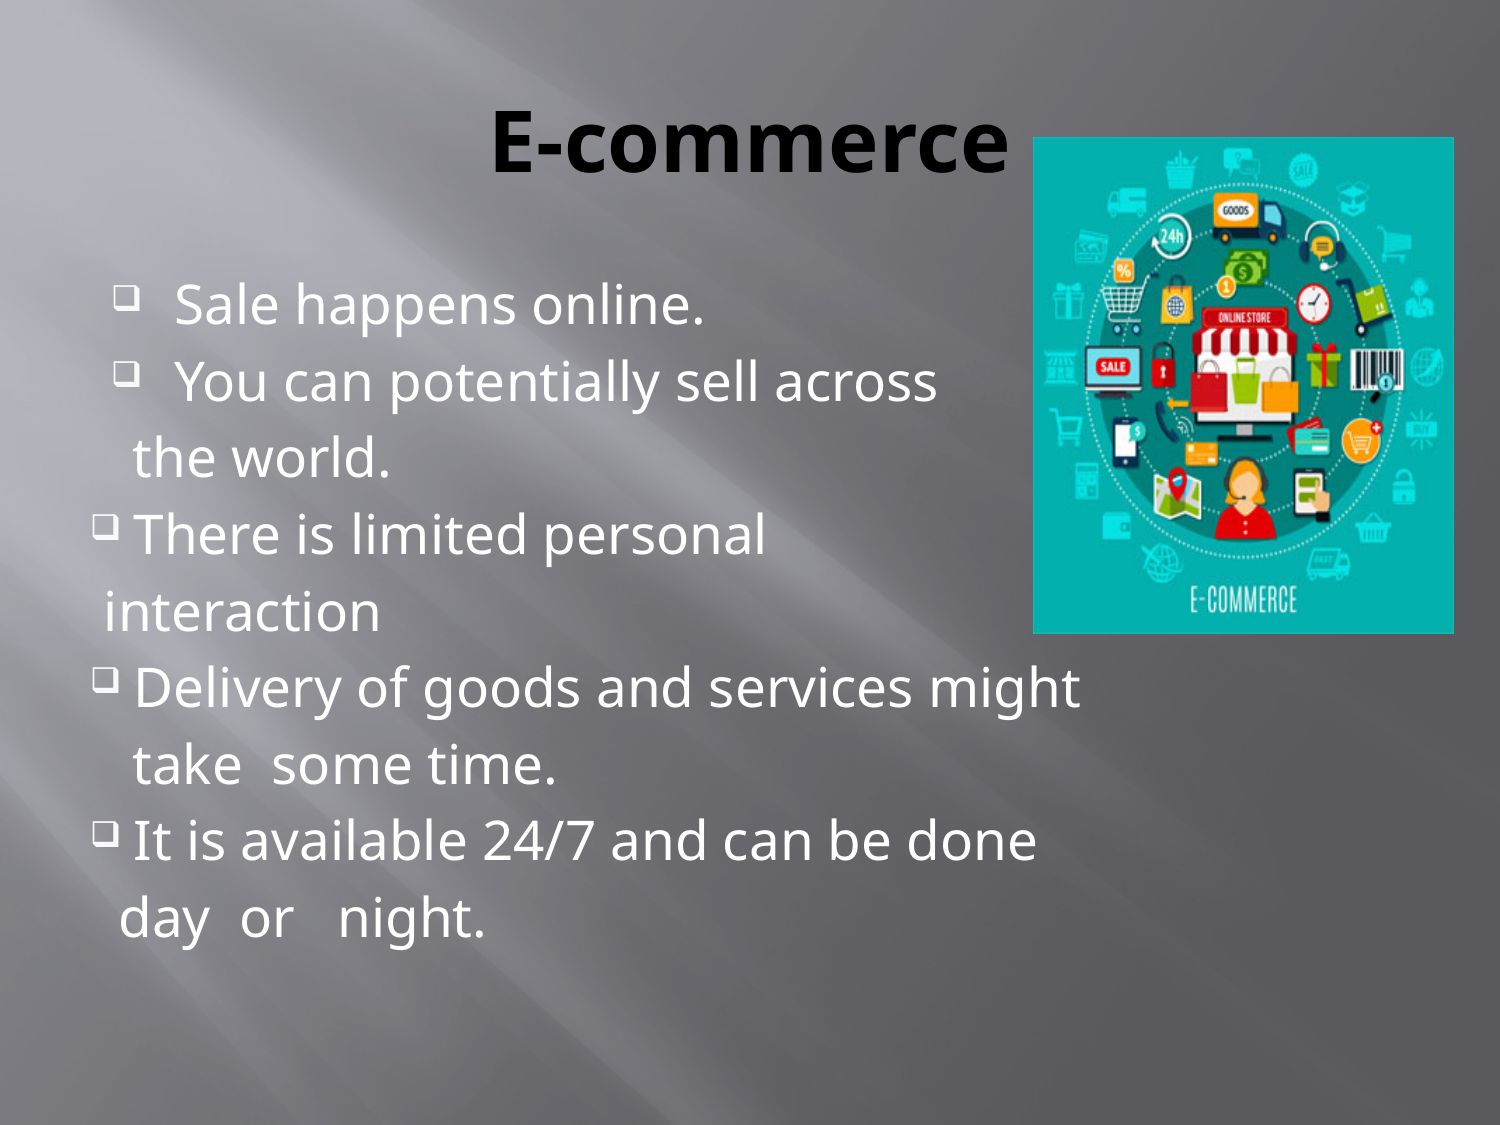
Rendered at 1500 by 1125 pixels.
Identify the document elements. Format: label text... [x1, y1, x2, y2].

picture [1033, 136, 1455, 634]
list Sale happens online. You can potentially sell across the world. There is limited personal interaction Delivery of goods and services might take some time. It is available 24/7 and can be done day or night. [75, 262, 1425, 1035]
title E-commerce [75, 45, 1425, 233]
